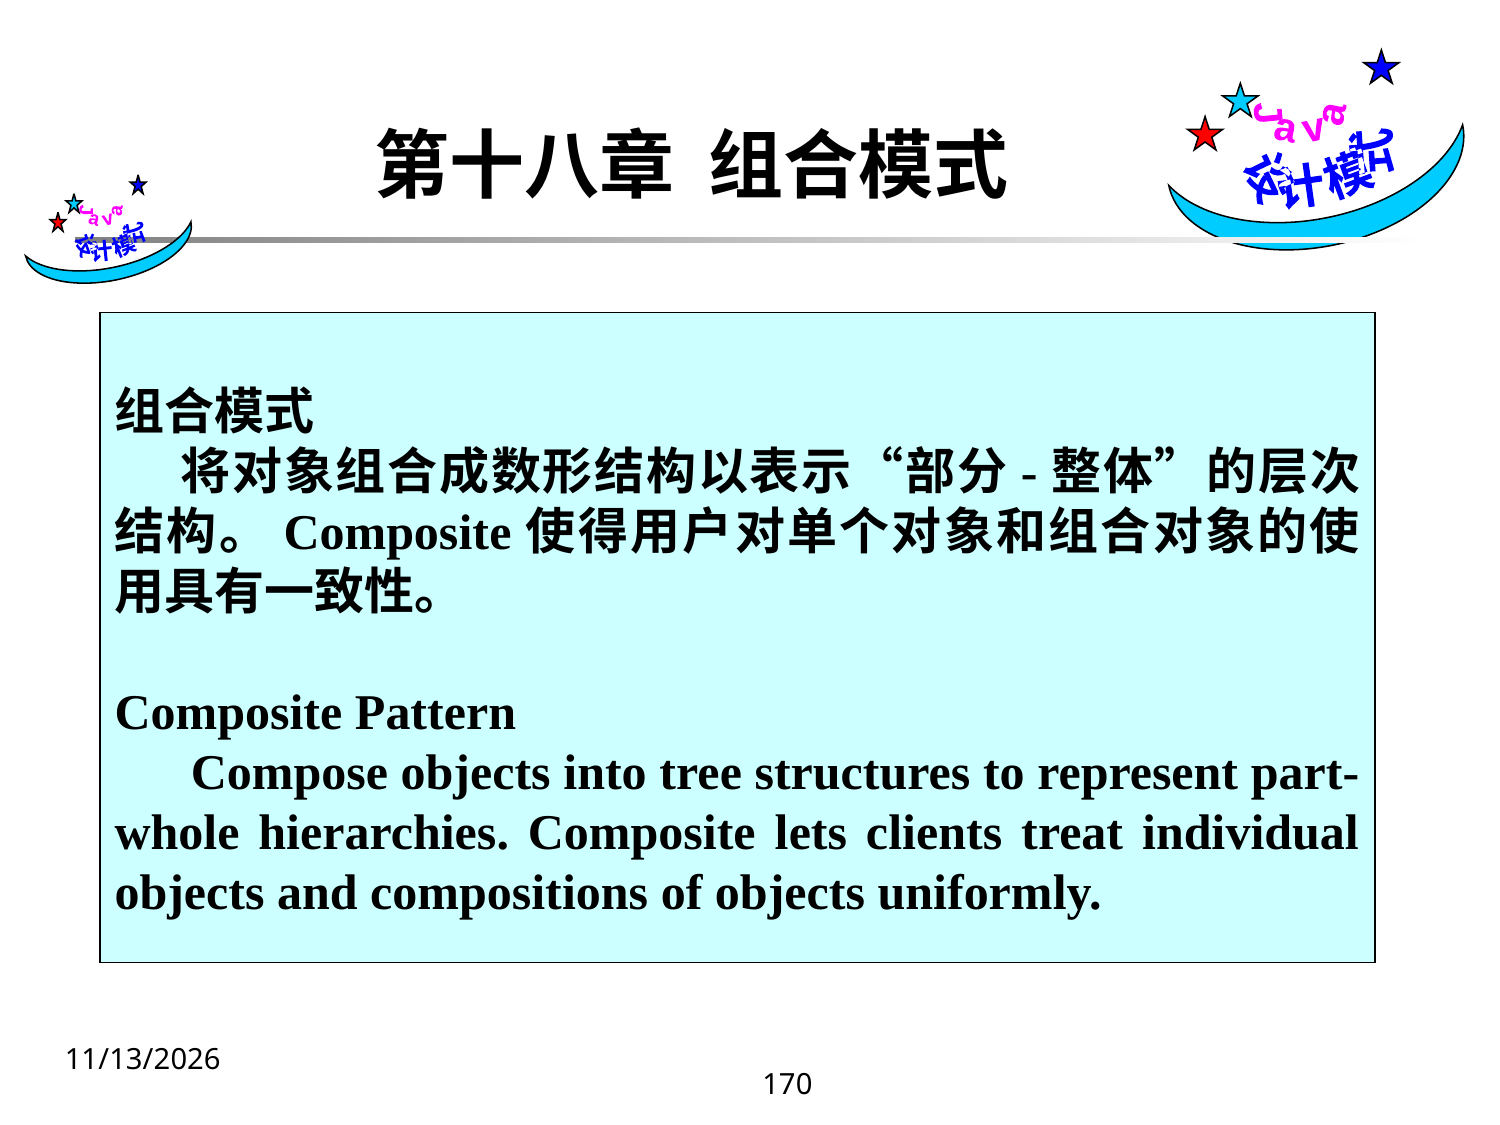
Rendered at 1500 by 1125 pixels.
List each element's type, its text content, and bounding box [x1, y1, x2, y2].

text_box [187, 237, 1187, 243]
text_box [49, 1012, 363, 1088]
text_box [549, 1037, 1025, 1113]
title 第十八章 组合模式 [224, 99, 1176, 226]
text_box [1187, 49, 1463, 251]
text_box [49, 174, 176, 288]
text_box 组合模式 将对象组合成数形结构以表示“部分-整体”的层次结构。Composite使得用户对单个对象和组合对象的使用具有一致性。 Composite Pattern Compose objects into tree structures to represent part-whole hierarchies. Composite lets clients treat individual objects and compositions of objects uniformly. [99, 312, 1375, 963]
